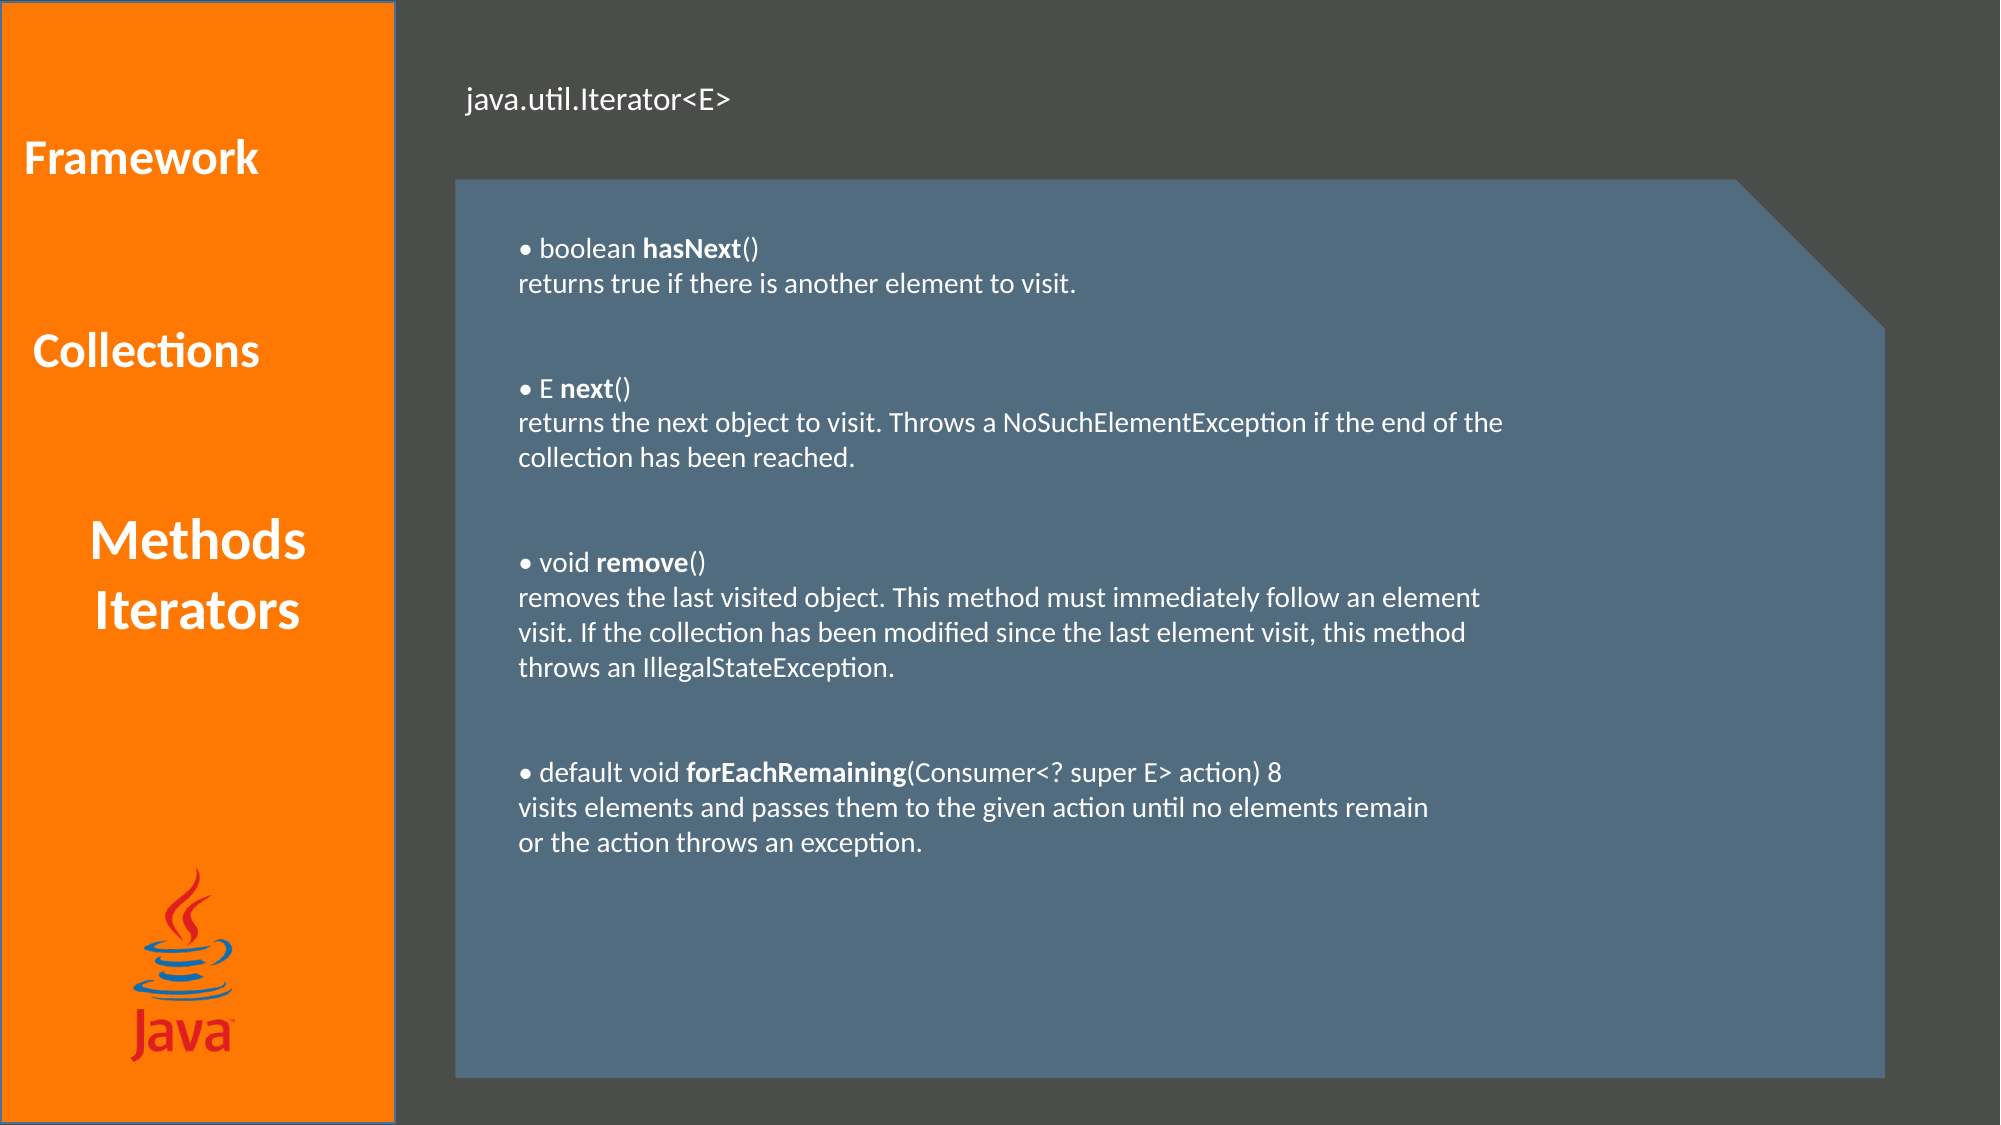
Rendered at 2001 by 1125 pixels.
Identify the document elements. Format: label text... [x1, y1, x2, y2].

text_box java.util.Iterator<E> [465, 82, 1245, 117]
text_box Collections [18, 310, 395, 445]
text_box Framework [9, 117, 386, 252]
text_box Methods Iterators [9, 493, 386, 789]
text_box [454, 178, 1887, 1080]
picture [68, 850, 297, 1079]
text_box • boolean hasNext() returns true if there is another element to visit. • E next() returns the next object to visit. Throws a NoSuchElementException if the end of the collection has been reached. • void remove() removes the last visited object. This method must immediately follow an element visit. If the collection has been modified since the last element visit, this method throws an IllegalStateException. • default void forEachRemaining(Consumer<? super E> action) 8 visits elements and passes them to the given action until no elements remain or the action throws an exception. [503, 221, 1780, 866]
text_box [0, 1, 396, 1124]
